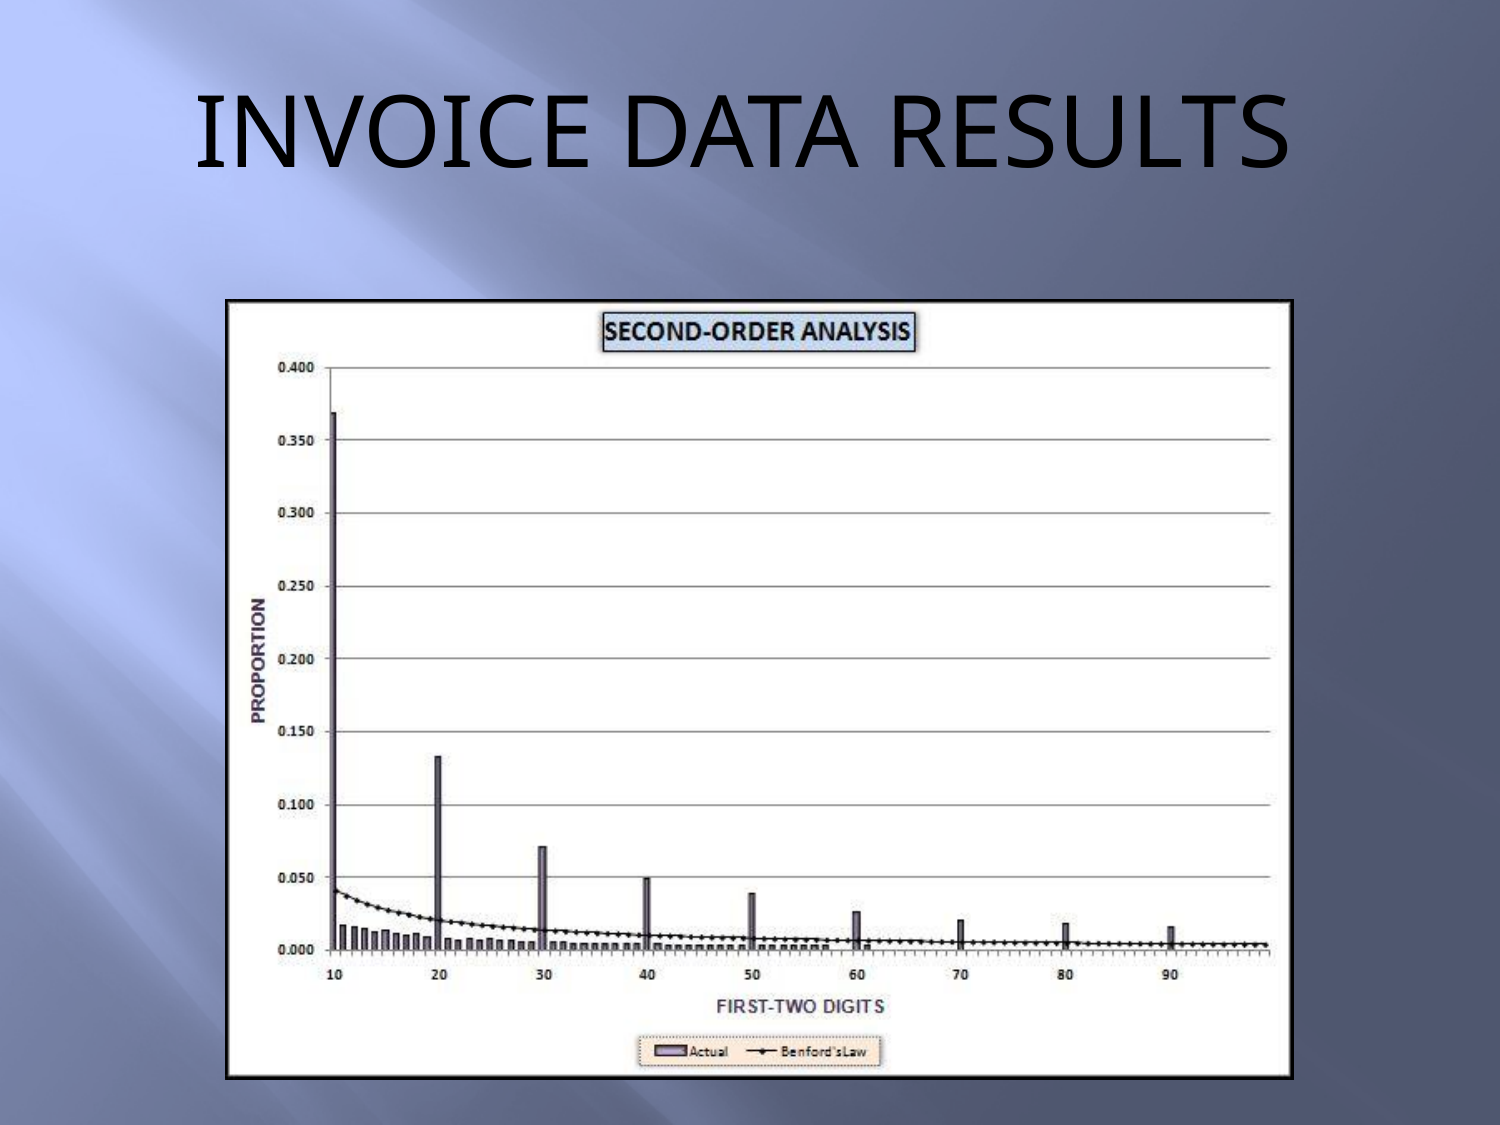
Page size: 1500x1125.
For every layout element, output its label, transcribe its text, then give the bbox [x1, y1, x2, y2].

title invoice data results [37, 62, 1450, 188]
picture [224, 299, 1295, 1080]
